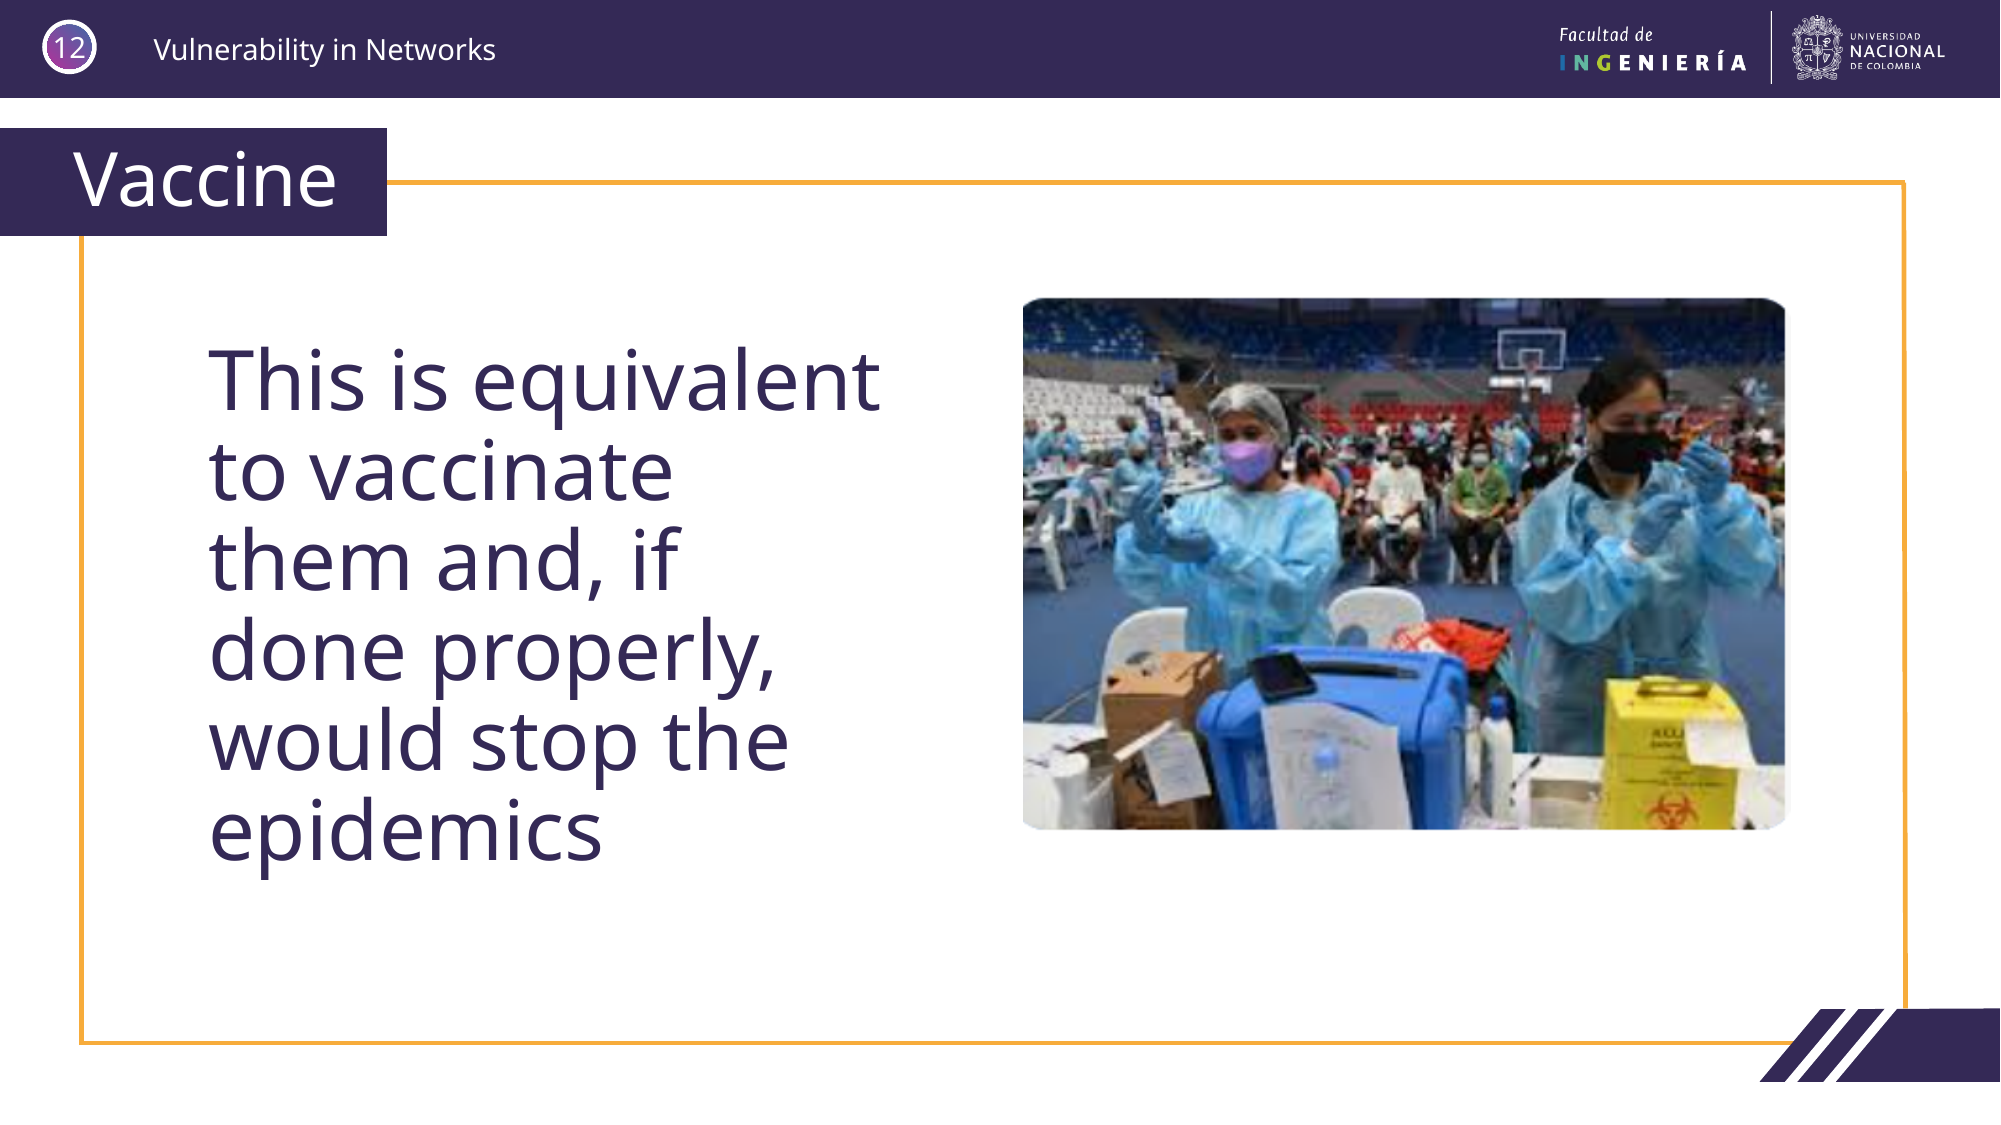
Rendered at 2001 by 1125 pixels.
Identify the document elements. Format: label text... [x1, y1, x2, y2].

title Vaccine [0, 128, 387, 236]
picture [1559, 11, 1957, 84]
text_box This is equivalent to vaccinate them and, if done properly, would stop the epidemics [193, 330, 899, 794]
slide_number 12 [42, 29, 97, 65]
picture [1023, 291, 1791, 834]
